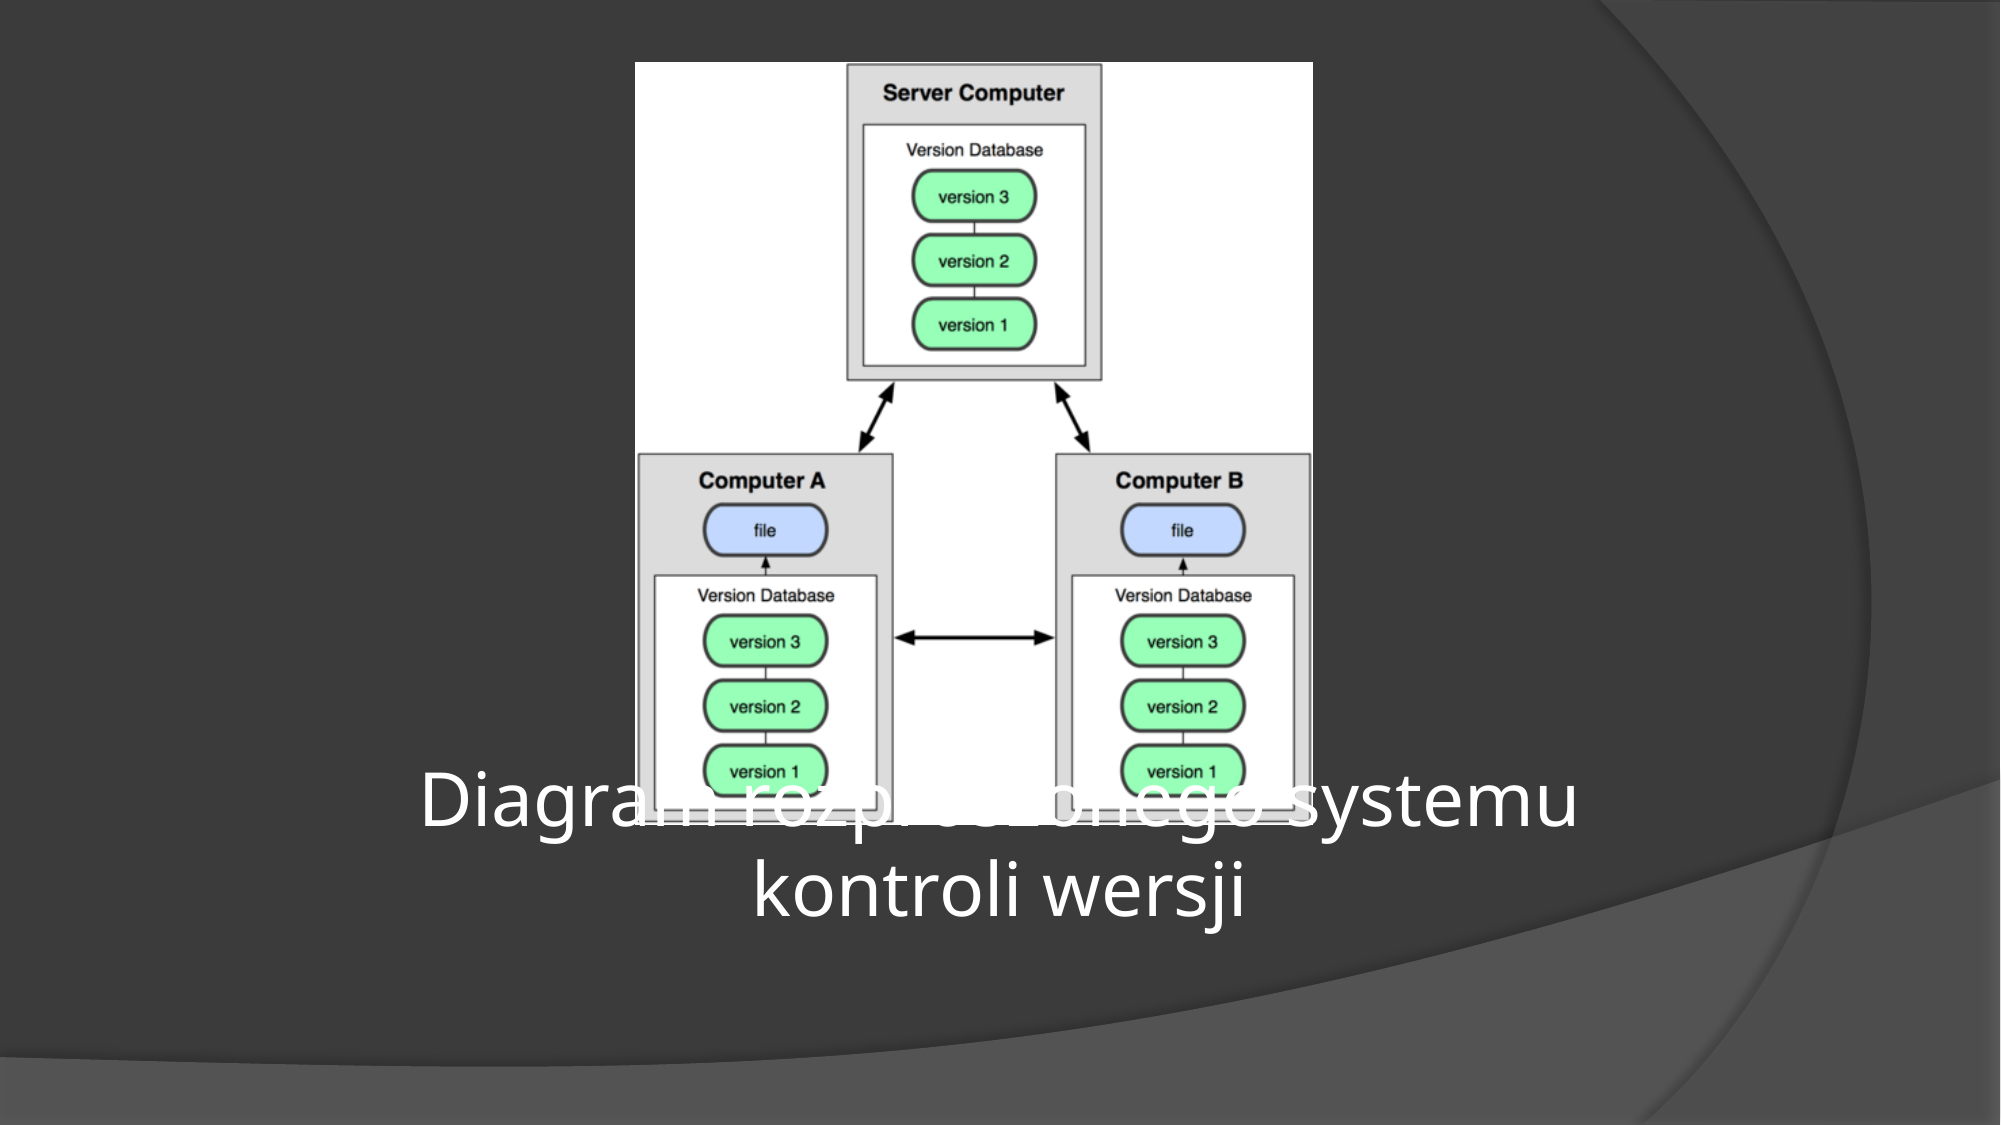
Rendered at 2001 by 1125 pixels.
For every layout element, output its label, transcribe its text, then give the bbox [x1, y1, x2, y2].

title Diagram rozproszonego systemu kontroli wersji [265, 744, 1735, 939]
picture [634, 61, 1313, 825]
